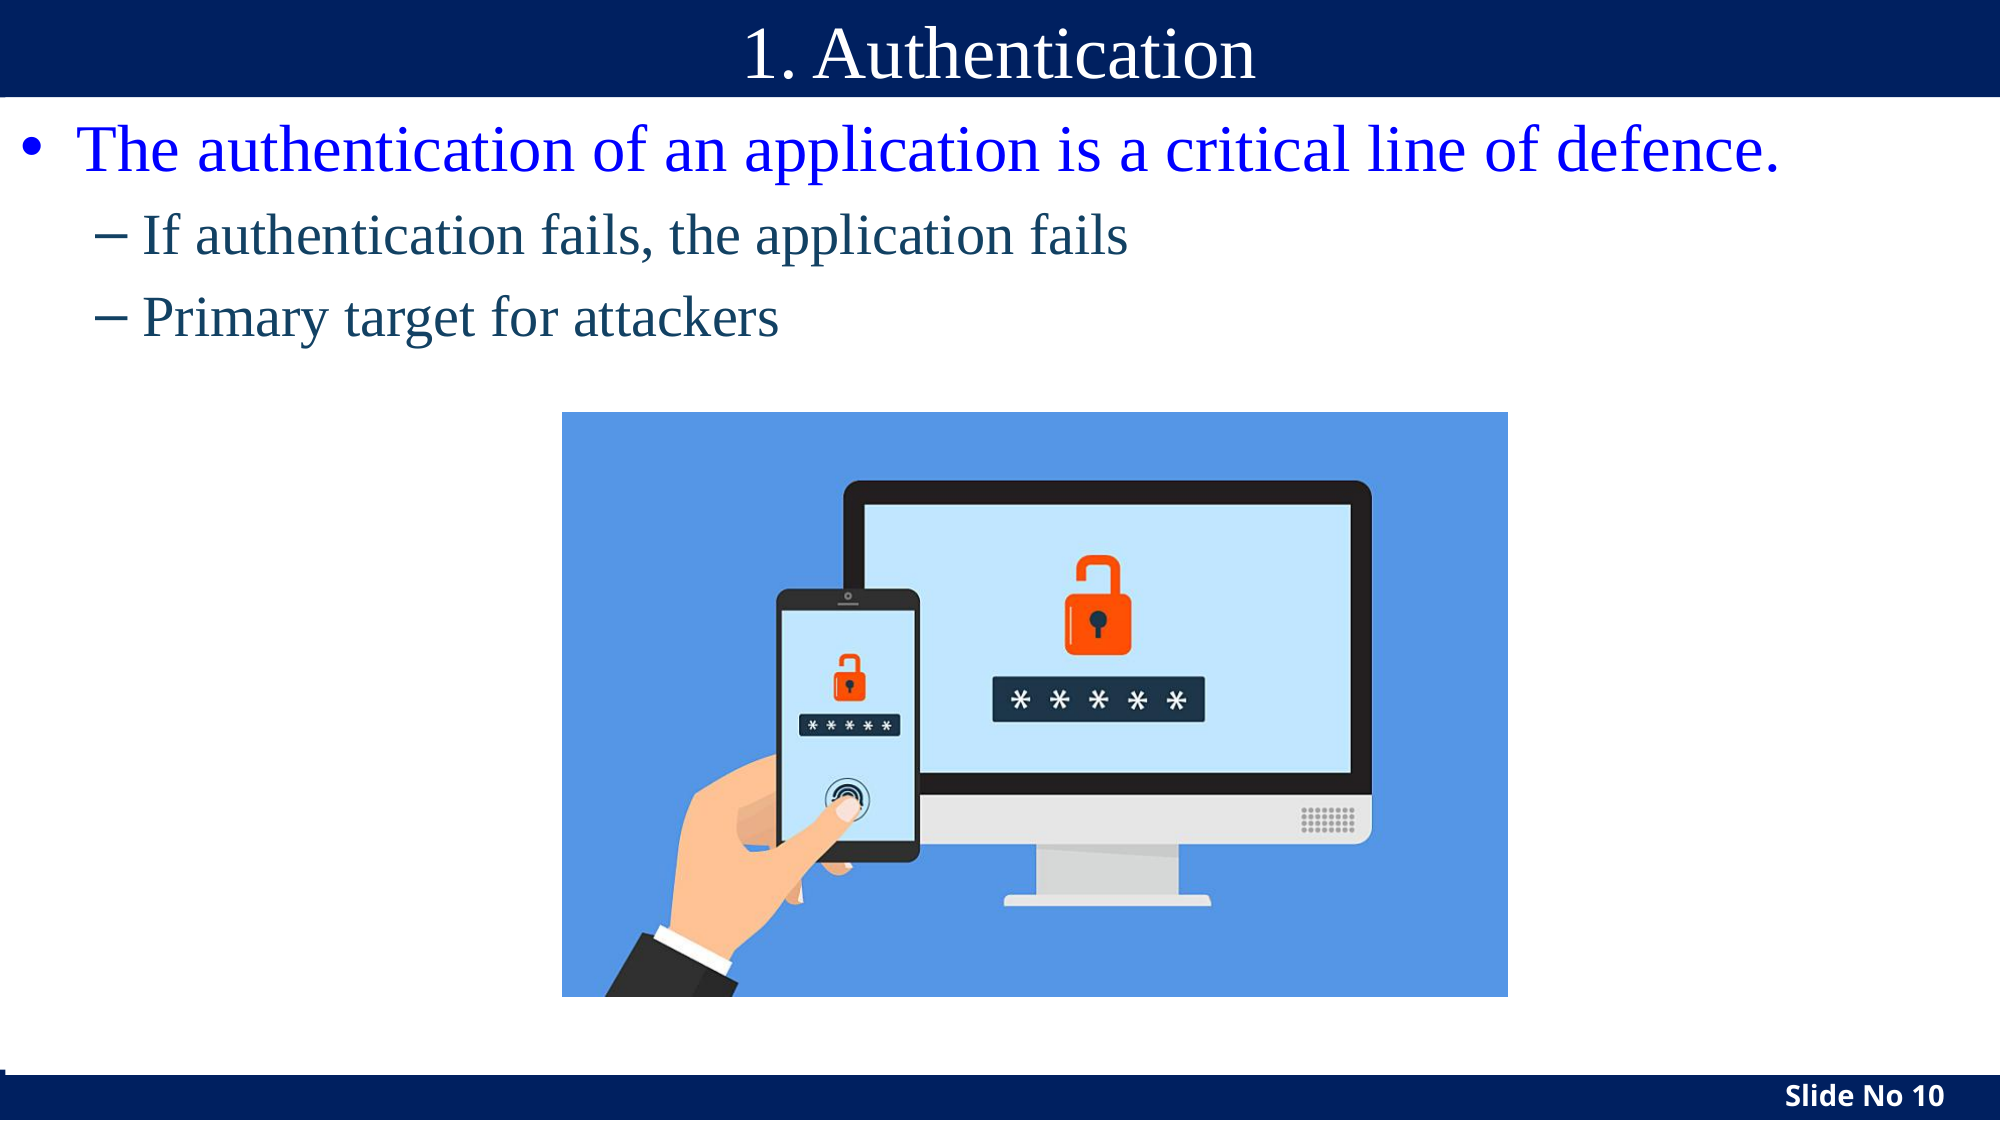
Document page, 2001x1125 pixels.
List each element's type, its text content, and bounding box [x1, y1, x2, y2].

list The authentication of an application is a critical line of defence. If authentication fails, the application fails Primary target for attackers [5, 97, 2000, 1075]
title 1. Authentication [0, 0, 2000, 98]
picture [562, 412, 1509, 998]
